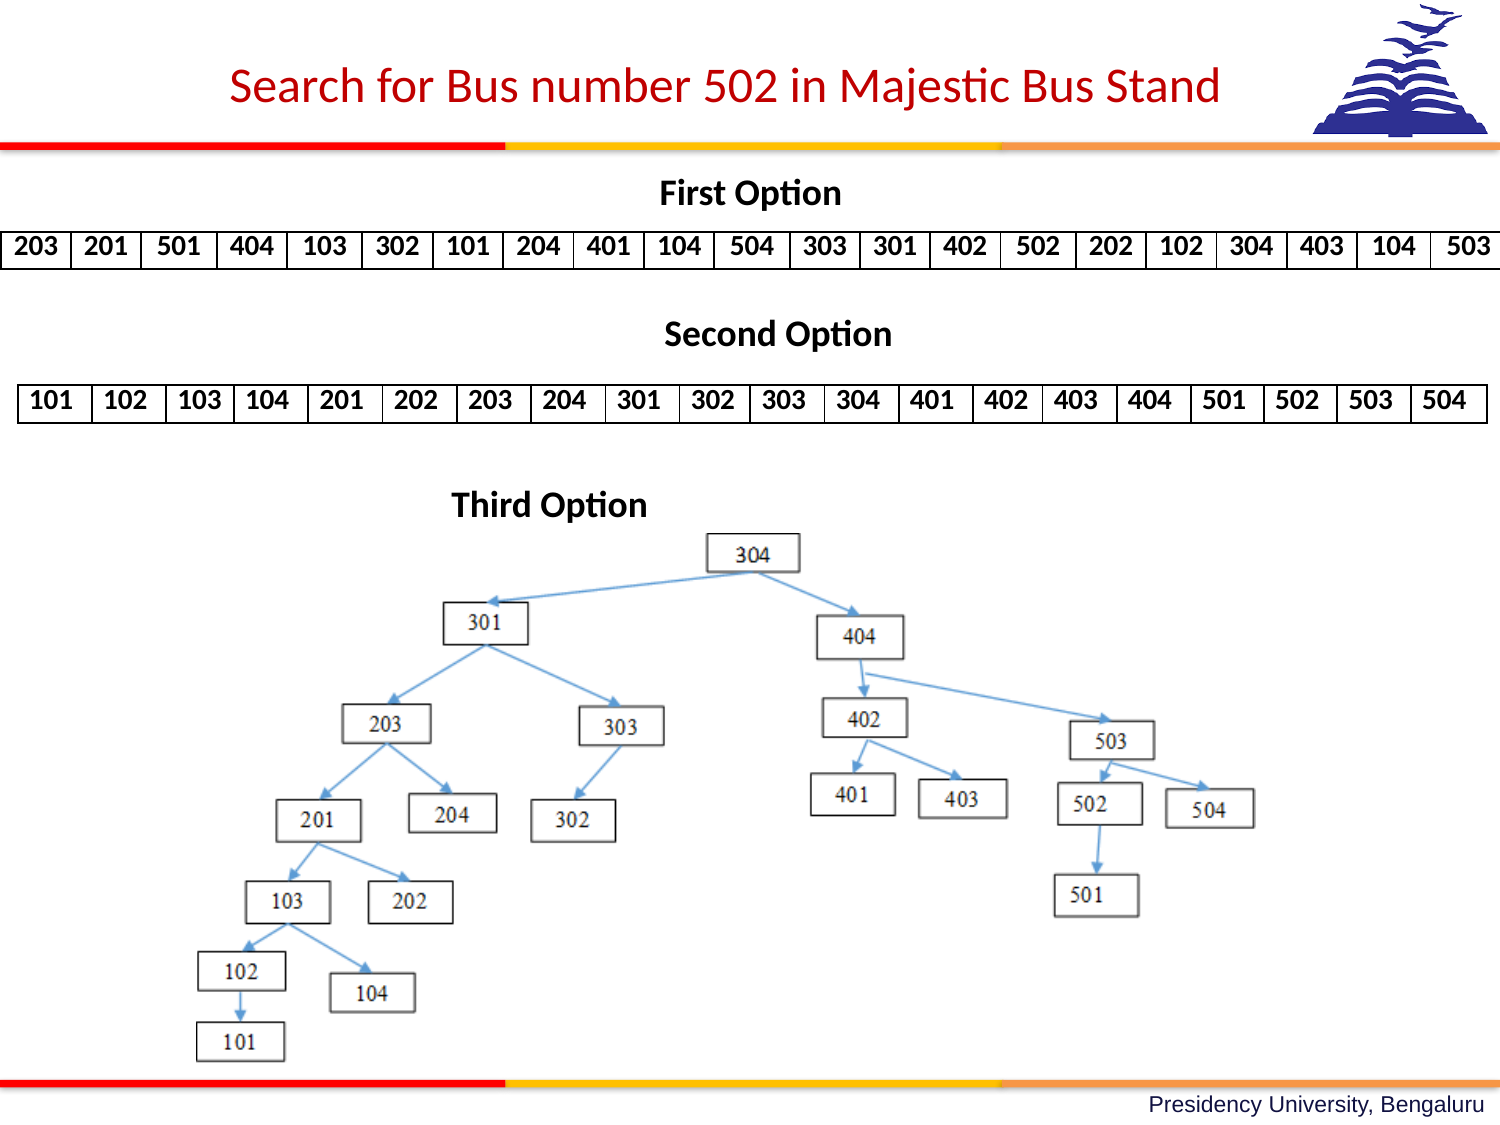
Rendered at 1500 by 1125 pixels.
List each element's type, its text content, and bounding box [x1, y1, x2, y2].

table_header 102 [1147, 233, 1216, 268]
table_header 301 [861, 233, 929, 268]
table_header 101 [434, 233, 502, 268]
table_header 403 [1288, 233, 1356, 268]
table_header 303 [751, 386, 824, 422]
table_header 202 [1077, 233, 1145, 268]
text_box Second Option [649, 301, 908, 362]
picture [1312, 4, 1488, 138]
table_header 104 [1358, 233, 1430, 268]
table_header 401 [900, 386, 972, 422]
table_header 502 [1001, 233, 1075, 268]
table_header 204 [504, 233, 573, 268]
table_header 303 [791, 233, 859, 268]
table_header 504 [1412, 386, 1486, 422]
table_header 302 [363, 233, 432, 268]
table_header 103 [288, 233, 361, 268]
table_header 102 [93, 386, 165, 422]
table_header 502 [1265, 386, 1336, 422]
table_header 501 [1192, 386, 1263, 422]
table_header 101 [19, 386, 91, 422]
table_header 201 [72, 233, 140, 268]
table_header 503 [1338, 386, 1410, 422]
table_header 301 [606, 386, 679, 422]
table_header 404 [1118, 386, 1190, 422]
table_header 204 [532, 386, 605, 422]
text_box Search for Bus number 502 in Majestic Bus Stand [214, 44, 1237, 120]
table_header 104 [235, 386, 307, 422]
table_header 201 [309, 386, 382, 422]
table_header 402 [974, 386, 1042, 422]
table_header 402 [931, 233, 1000, 268]
table_header 104 [645, 233, 713, 268]
table_header 501 [142, 233, 216, 268]
table_header 403 [1043, 386, 1116, 422]
table_header 304 [825, 386, 898, 422]
table_header 503 [1431, 233, 1500, 268]
table_header 202 [383, 386, 456, 422]
picture [195, 533, 1256, 1064]
table_header 203 [458, 386, 530, 422]
text_box First Option [644, 160, 858, 221]
table_header 302 [680, 386, 749, 422]
table_header 304 [1217, 233, 1286, 268]
text_box Third Option [436, 473, 663, 532]
table_header 203 [2, 233, 70, 268]
table_header 504 [715, 233, 789, 268]
table_header 103 [167, 386, 233, 422]
table_header 404 [218, 233, 286, 268]
table_header 401 [574, 233, 643, 268]
